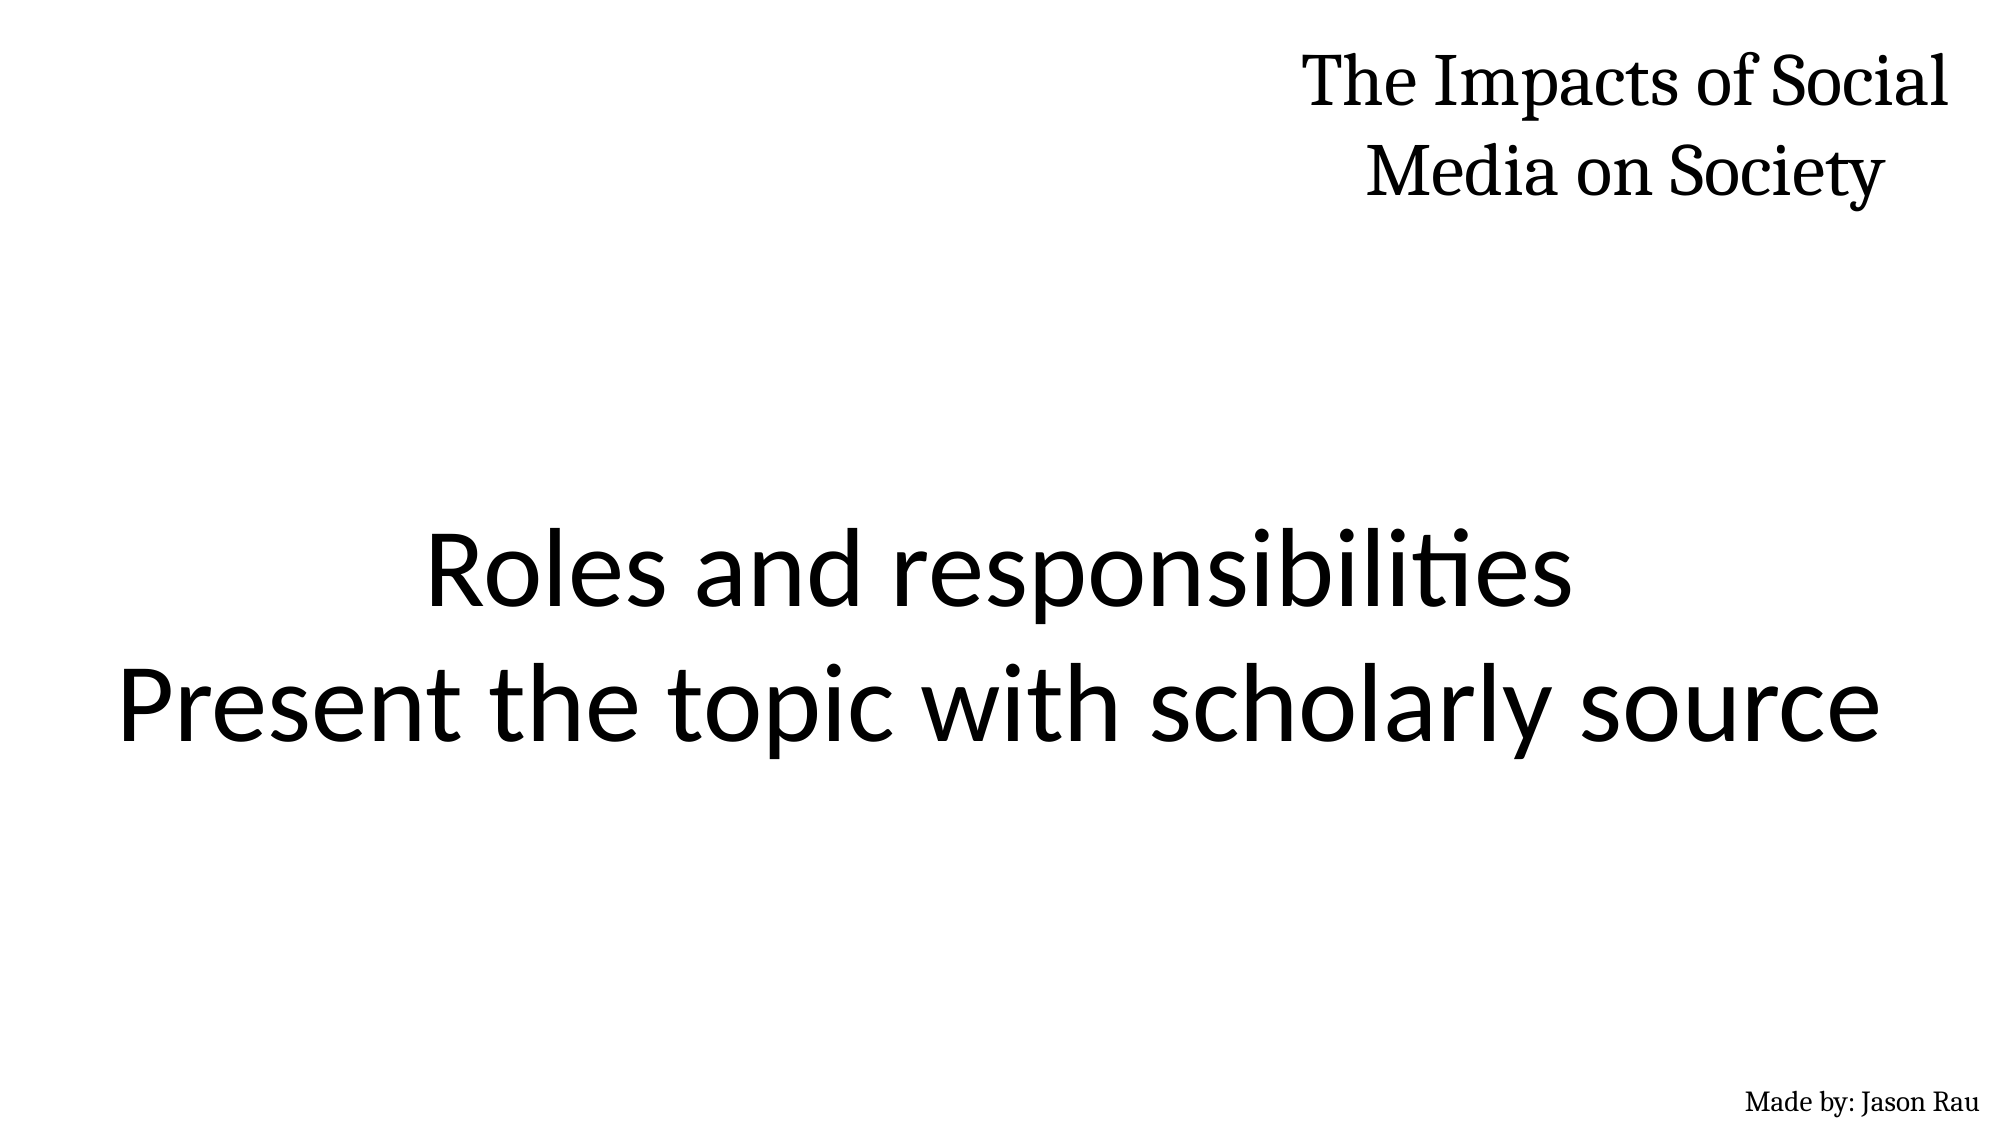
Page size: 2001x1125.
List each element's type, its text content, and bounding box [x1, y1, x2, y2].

text_box Roles and responsibilities Present the topic with scholarly source [101, 486, 1899, 772]
text_box The Impacts of Social Media on Society [1251, 22, 2000, 218]
text_box Made by: Jason Rau [1729, 1074, 1996, 1125]
